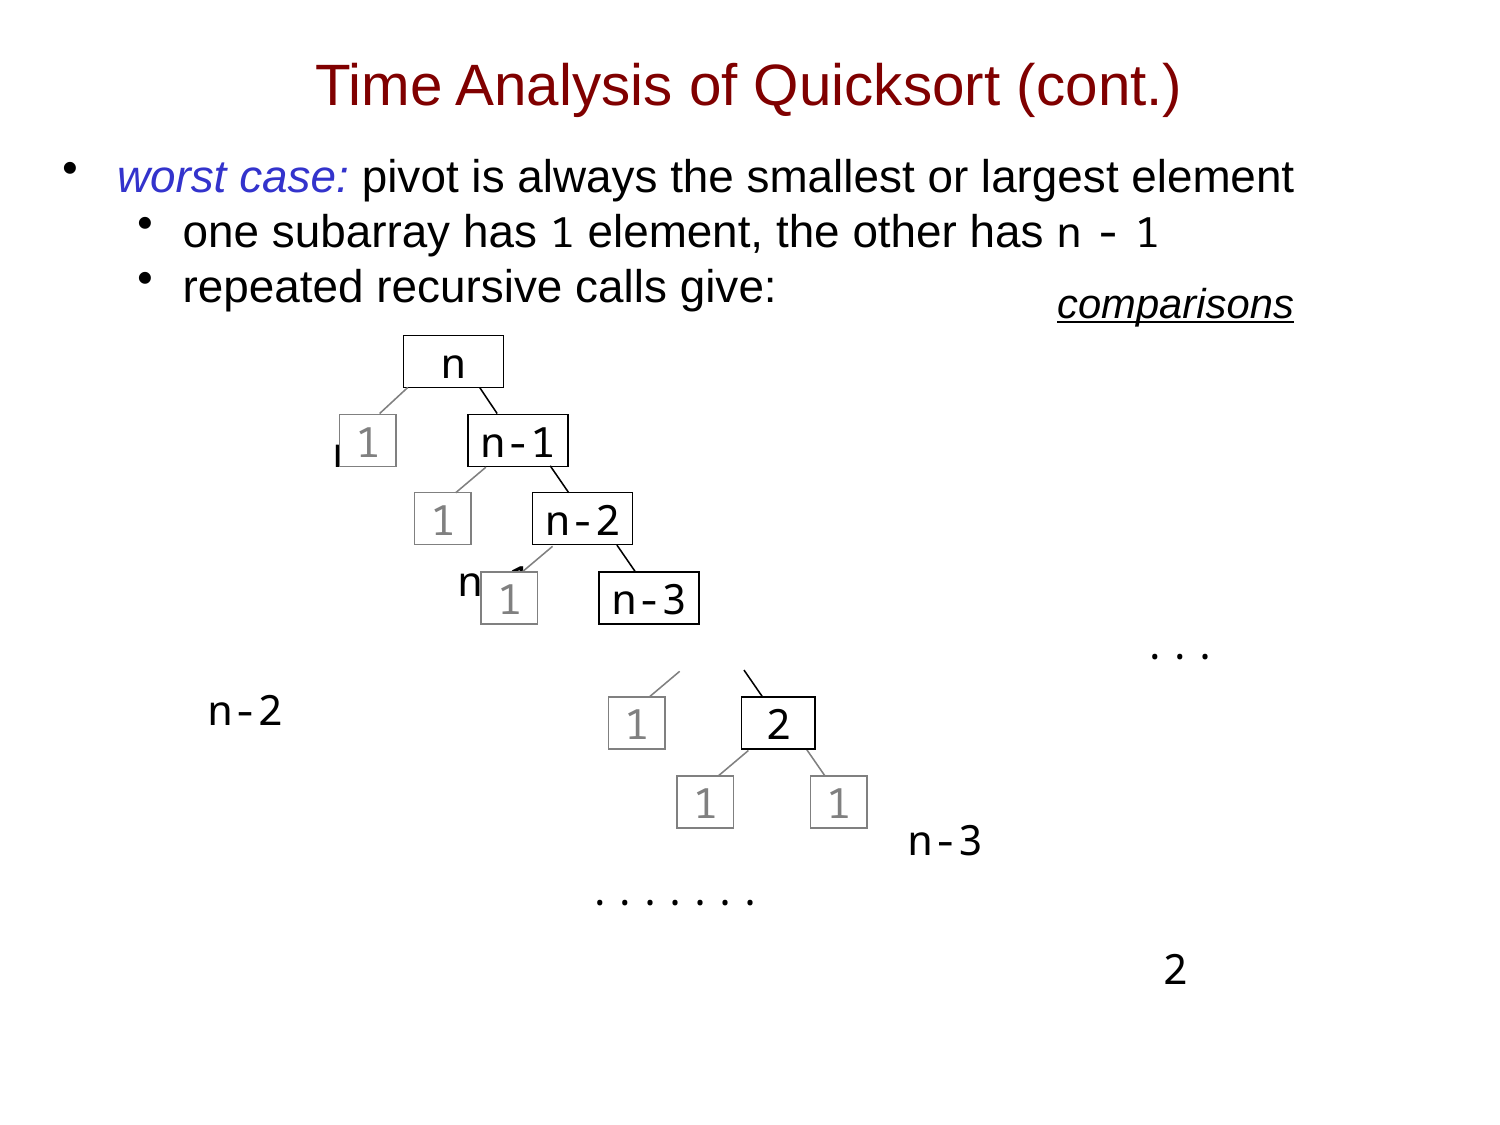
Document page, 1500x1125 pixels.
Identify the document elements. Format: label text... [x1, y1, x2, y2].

text_box 2 [741, 696, 816, 749]
text_box 1 [677, 775, 734, 829]
title Time Analysis of Quicksort (cont.) [112, 12, 1386, 138]
text_box n-1 [467, 414, 568, 467]
text_box n-3 [599, 571, 700, 624]
text_box 1 [414, 492, 472, 545]
text_box 1 [608, 696, 665, 749]
text_box 1 [481, 571, 538, 624]
text_box n-2 [532, 492, 633, 545]
text_box 1 [339, 414, 397, 467]
text_box 1 [810, 775, 867, 829]
text_box comparisons [1042, 269, 1310, 335]
text_box n [403, 335, 504, 388]
text_box ... [1127, 610, 1233, 676]
list worst case: pivot is always the smallest or largest element one subarray has 1 element, the other has n - 1 repeated recursive calls give: n n-1 n-2 n-3 ....... 2 C(n) = [47, 138, 1480, 1060]
